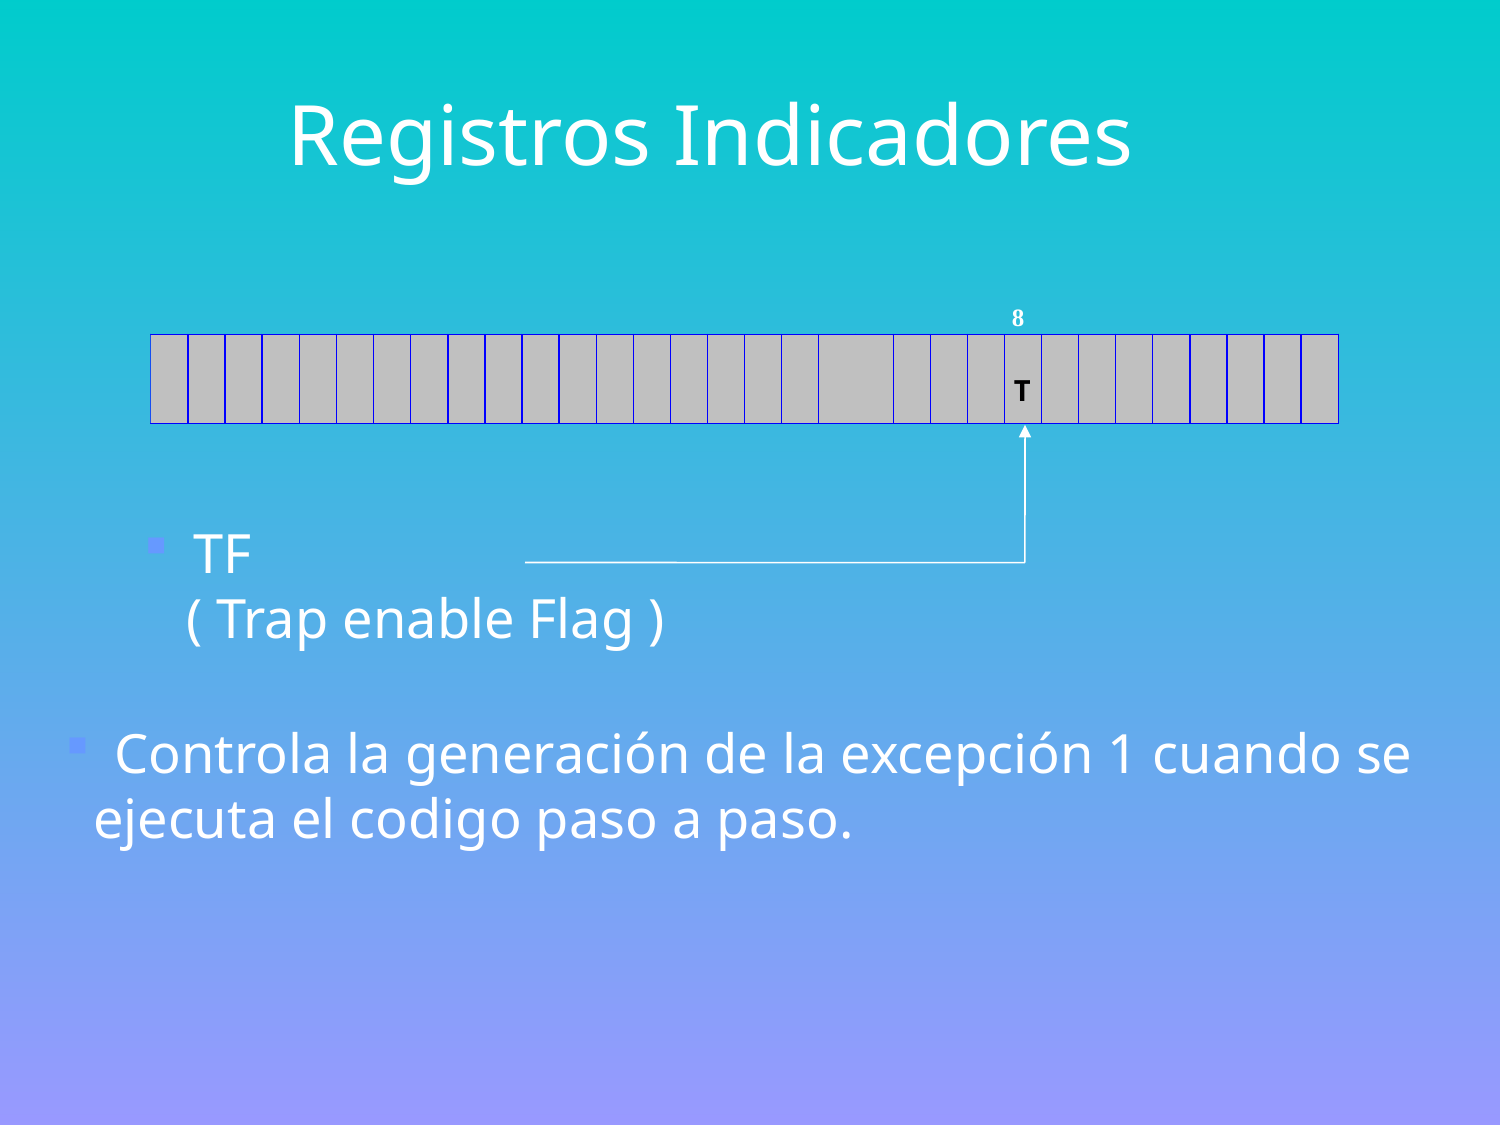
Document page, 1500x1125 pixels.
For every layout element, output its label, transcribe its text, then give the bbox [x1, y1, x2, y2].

text_box TF ( Trap enable Flag ) [129, 512, 695, 658]
text_box Controla la generación de la excepción 1 cuando se ejecuta el codigo paso a paso. [50, 712, 1443, 858]
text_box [150, 274, 1340, 449]
text_box Registros Indicadores [272, 75, 1149, 190]
